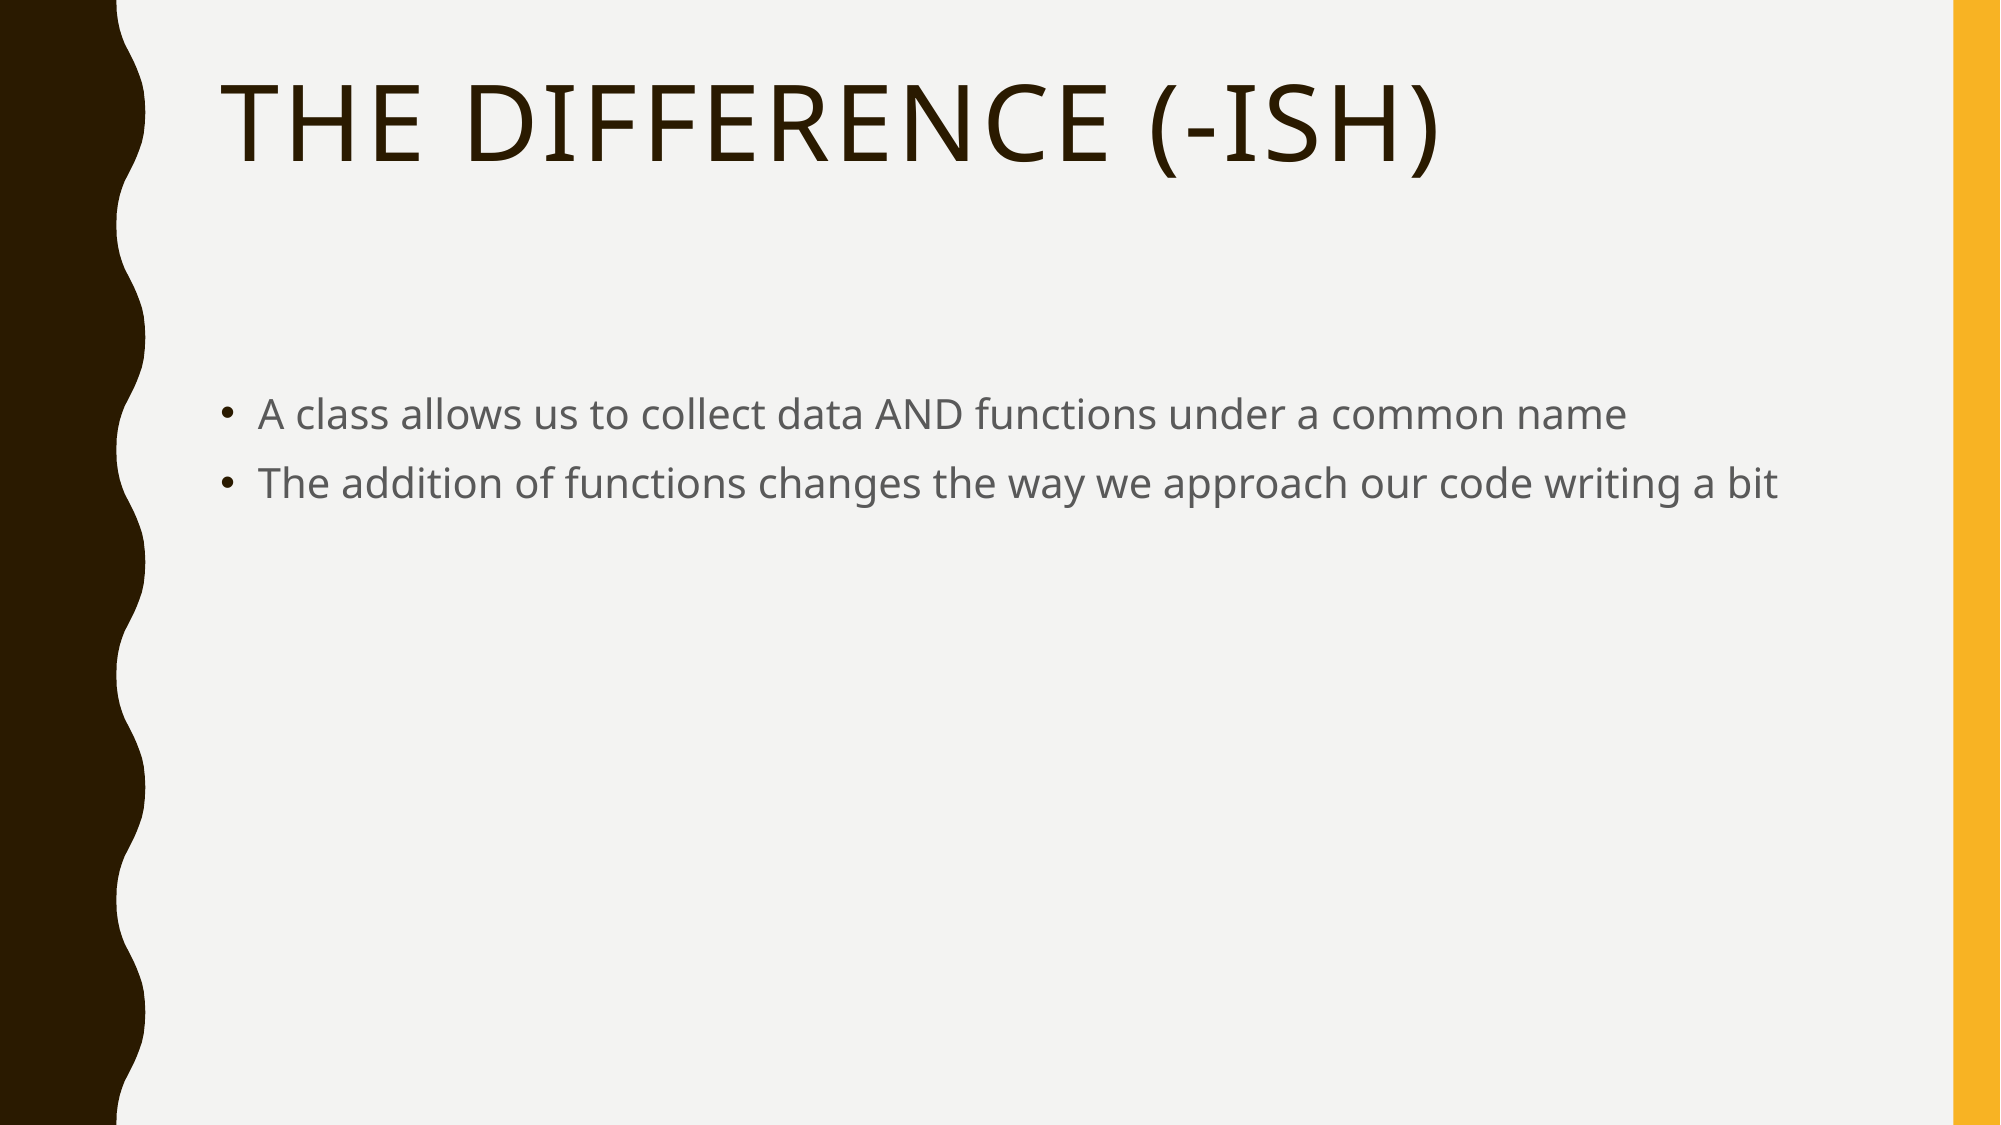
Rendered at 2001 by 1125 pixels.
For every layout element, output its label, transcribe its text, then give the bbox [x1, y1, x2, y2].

title The Difference (-ish) [205, 62, 1875, 308]
list A class allows us to collect data AND functions under a common name The addition of functions changes the way we approach our code writing a bit [205, 375, 1875, 965]
